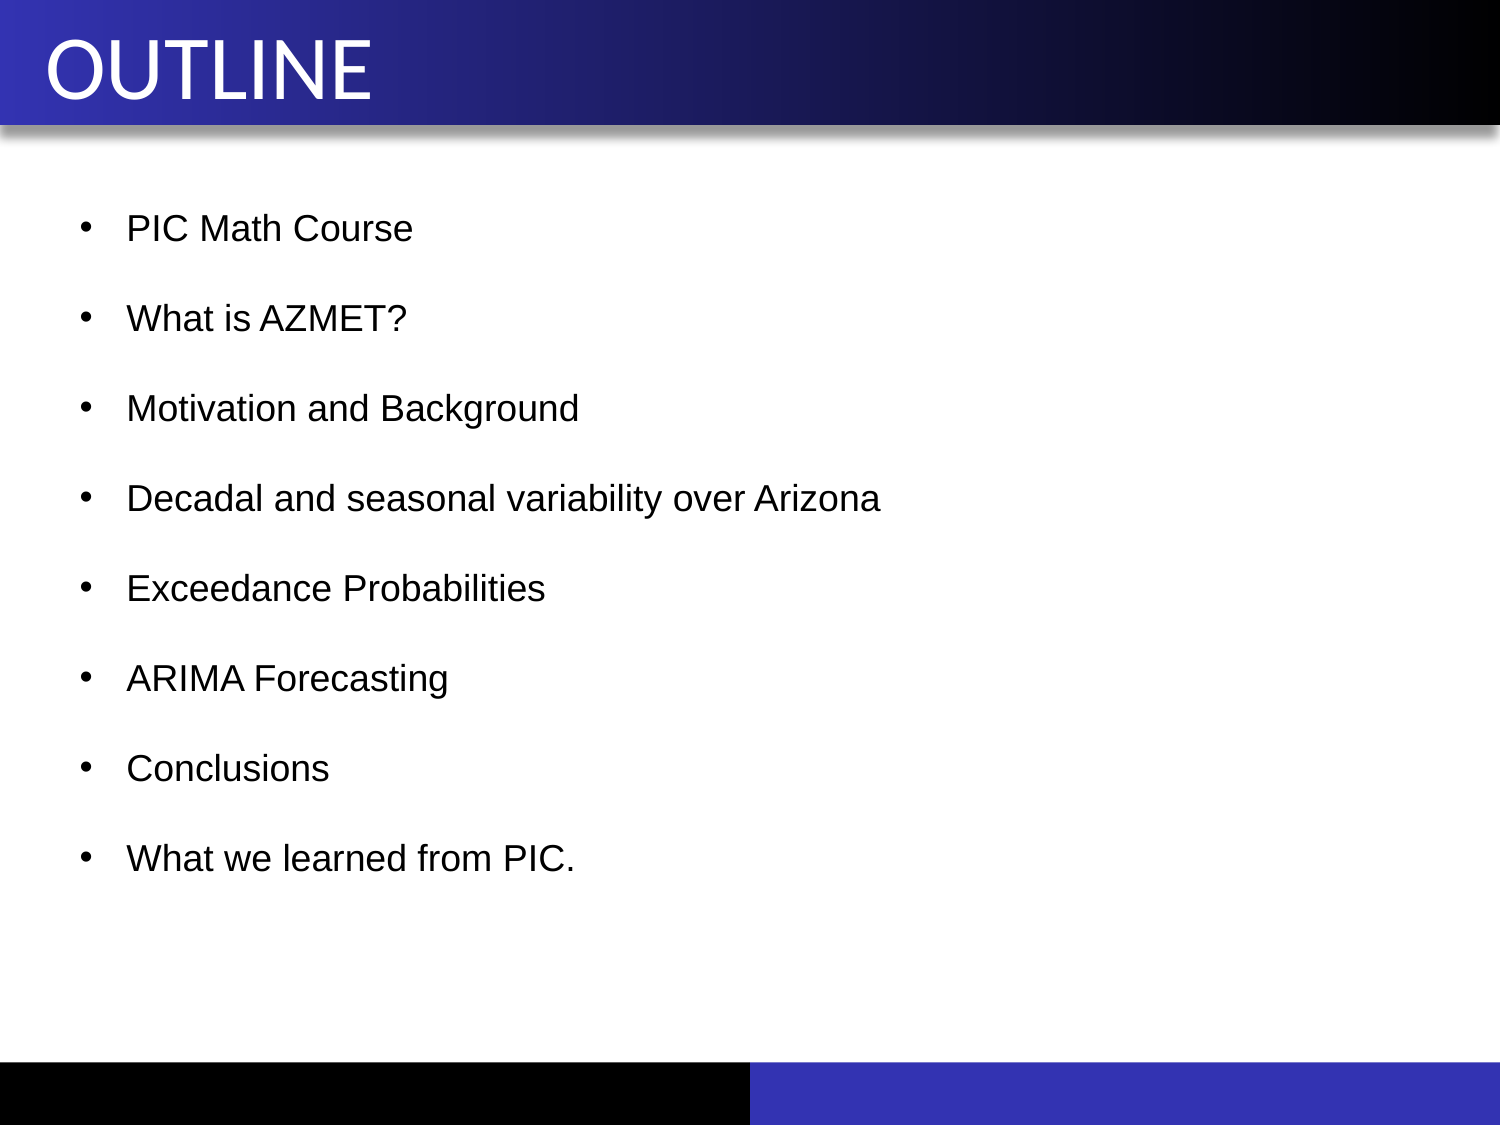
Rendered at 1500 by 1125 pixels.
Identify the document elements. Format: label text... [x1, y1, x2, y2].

title OUTLINE [0, 0, 1463, 125]
text_box PIC Math Course What is AZMET? Motivation and Background Decadal and seasonal variability over Arizona Exceedance Probabilities ARIMA Forecasting Conclusions What we learned from PIC. [64, 196, 1447, 976]
